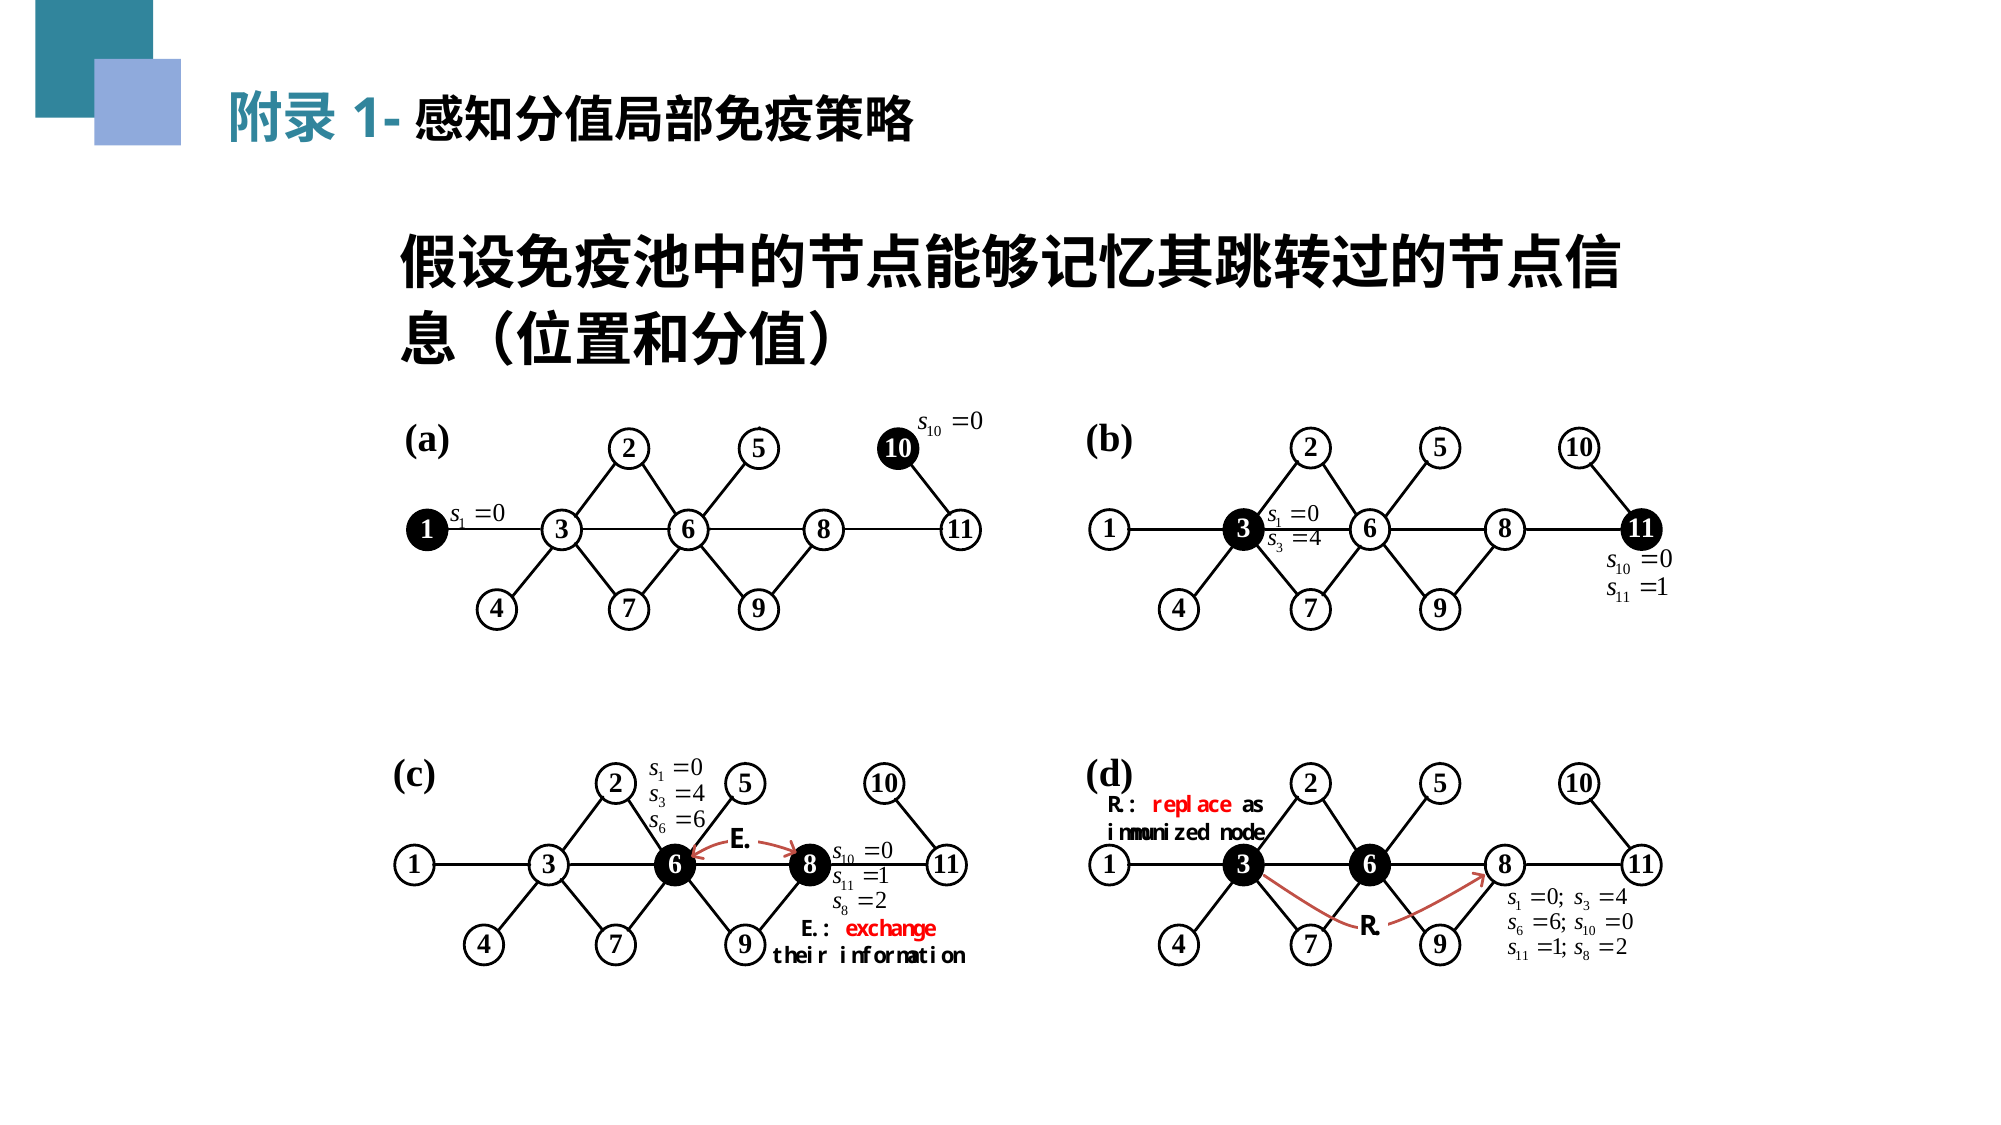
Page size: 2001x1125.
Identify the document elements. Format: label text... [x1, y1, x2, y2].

picture [1082, 406, 1681, 635]
picture [401, 400, 991, 635]
text_box 附录1-感知分值局部免疫策略 [212, 74, 1705, 156]
text_box 假设免疫池中的节点能够记忆其跳转过的节点信息（位置和分值） [384, 211, 1675, 380]
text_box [35, 0, 181, 146]
picture [389, 742, 972, 974]
picture [1082, 742, 1666, 970]
